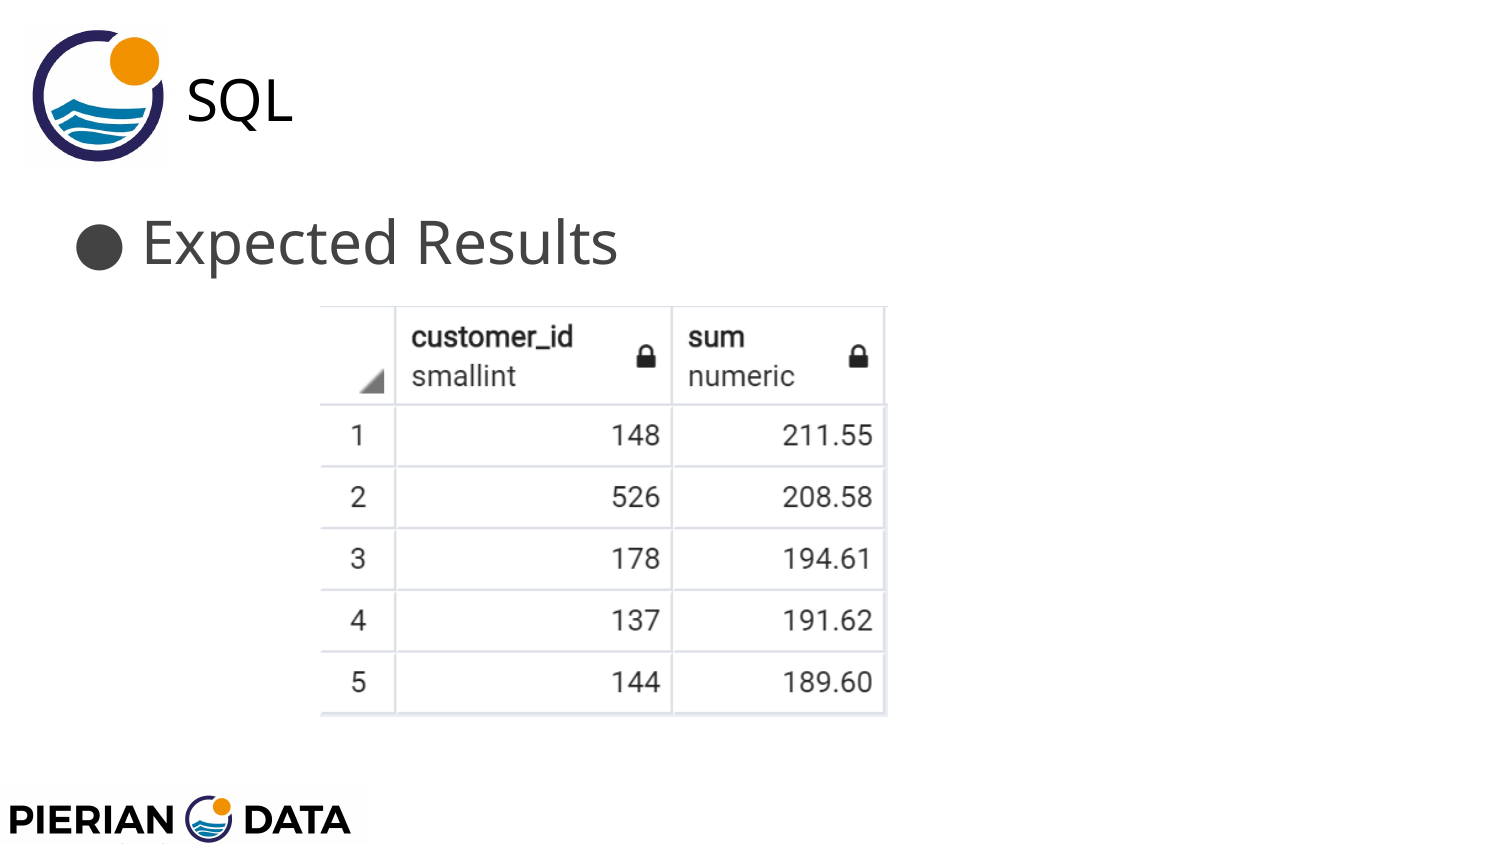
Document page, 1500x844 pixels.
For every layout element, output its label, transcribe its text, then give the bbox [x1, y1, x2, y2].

picture [24, 24, 172, 167]
picture [0, 787, 368, 844]
picture [319, 305, 888, 718]
list Expected Results [51, 189, 1476, 750]
title SQL [176, 48, 1449, 143]
